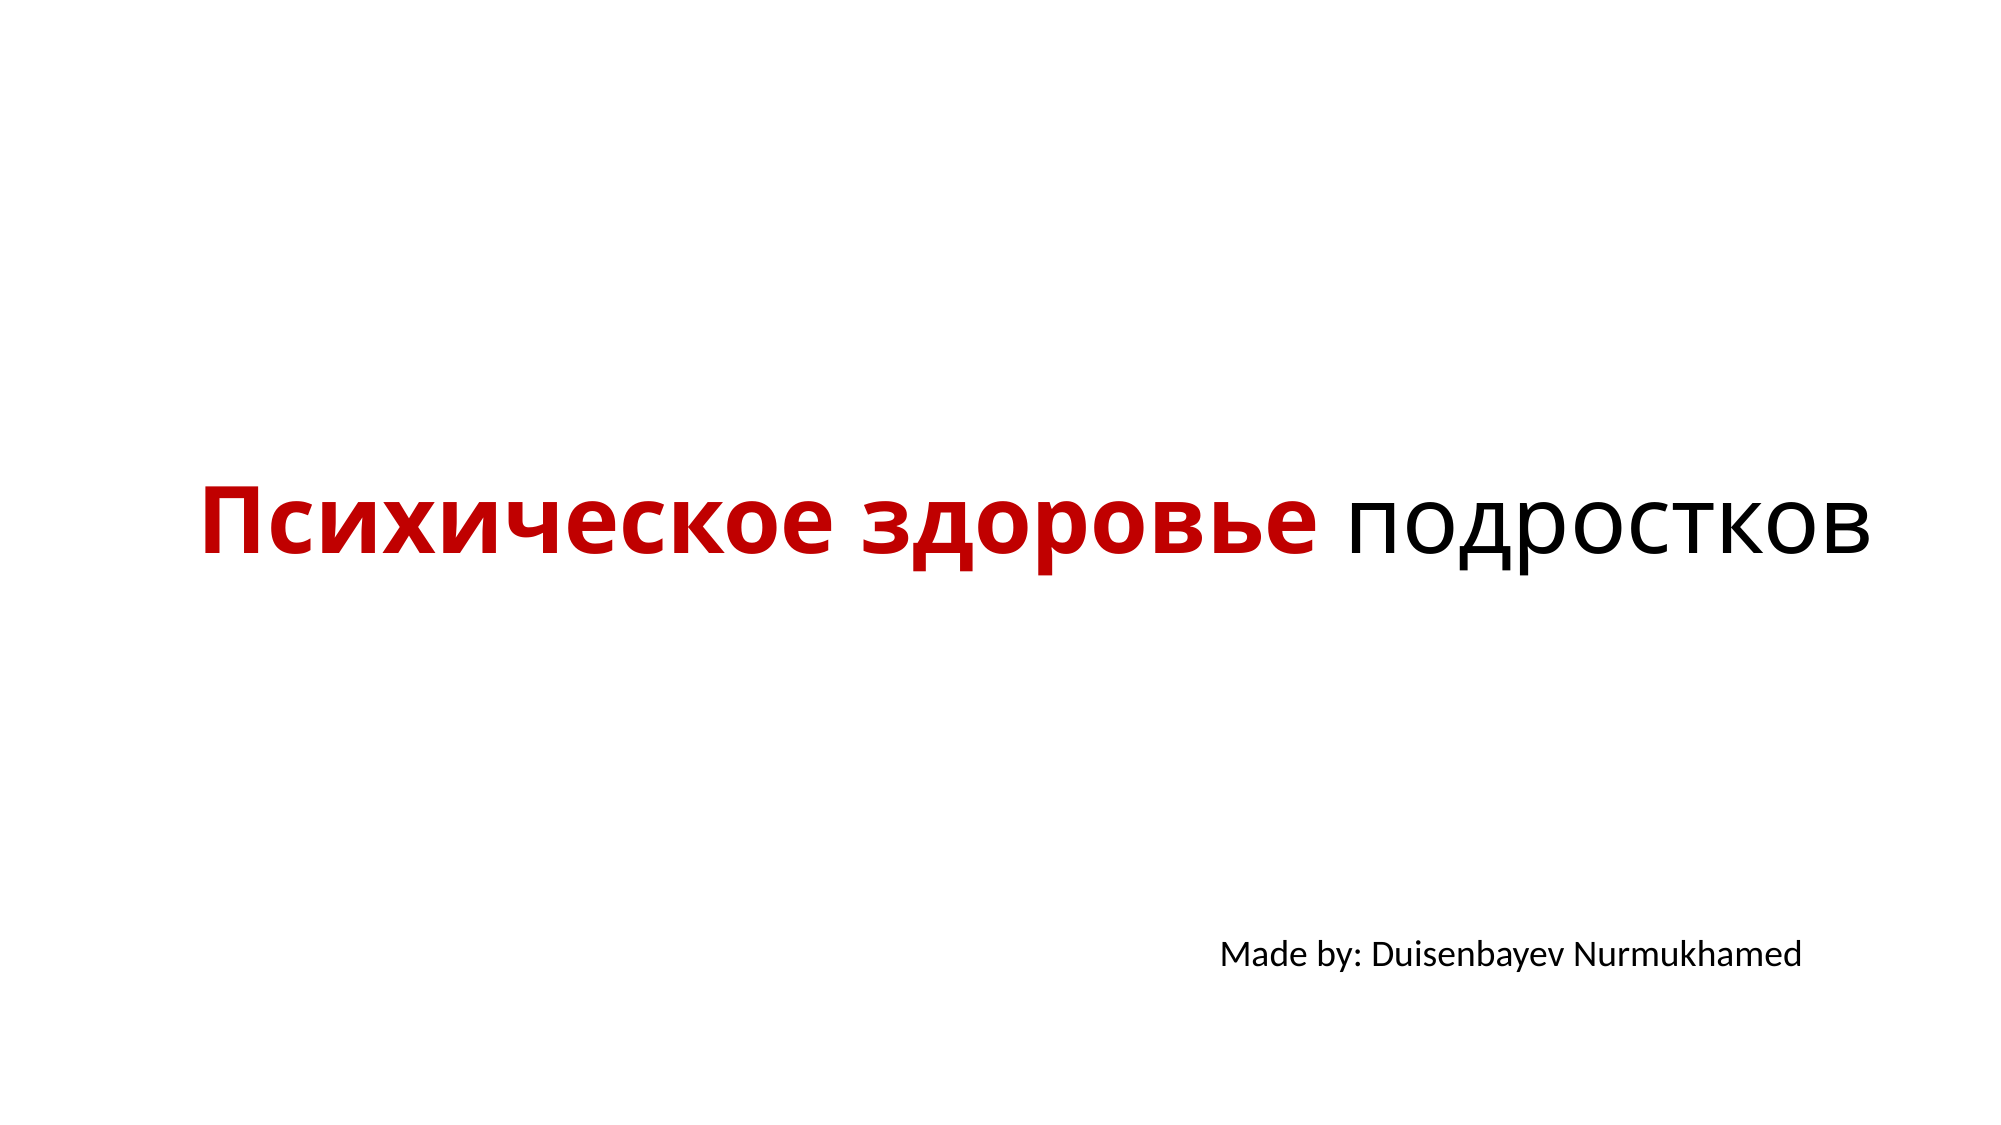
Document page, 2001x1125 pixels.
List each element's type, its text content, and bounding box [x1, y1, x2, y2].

text_box Made by: Duisenbayev Nurmukhamed [1204, 921, 1858, 982]
title Психическое здоровье подростков [182, 414, 1908, 633]
